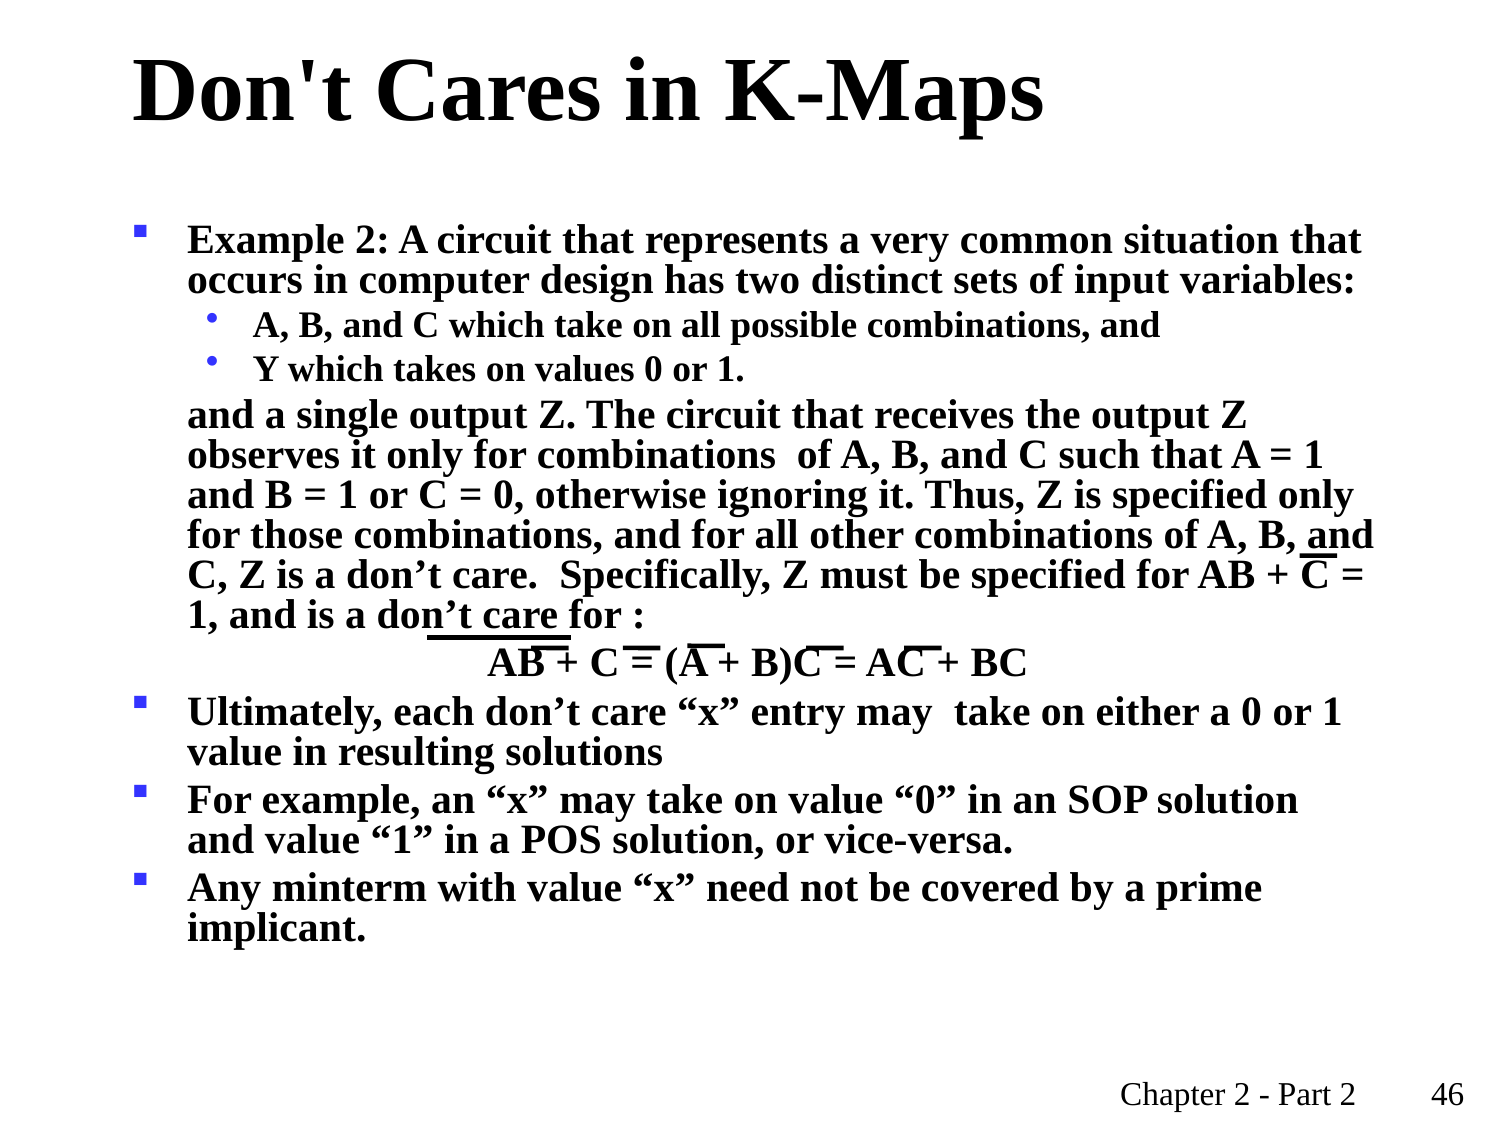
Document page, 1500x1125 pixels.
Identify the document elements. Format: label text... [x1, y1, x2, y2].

list Example 2: A circuit that represents a very common situation that occurs in computer design has two distinct sets of input variables: A, B, and C which take on all possible combinations, and Y which takes on values 0 or 1. and a single output Z. The circuit that receives the output Z observes it only for combinations of A, B, and C such that A = 1 and B = 1 or C = 0, otherwise ignoring it. Thus, Z is specified only for those combinations, and for all other combinations of A, B, and C, Z is a don’t care. Specifically, Z must be specified for AB + C = 1, and is a don’t care for : AB + C = (A + B)C = AC + BC Ultimately, each don’t care “x” entry may take on either a 0 or 1 value in resulting solutions For example, an “x” may take on value “0” in an SOP solution and value “1” in a POS solution, or vice-versa. Any minterm with value “x” need not be covered by a prime implicant. [115, 213, 1392, 1039]
slide_number Chapter 2 - Part 2 46 [1104, 1064, 1497, 1122]
title Don't Cares in K-Maps [117, 0, 1393, 168]
